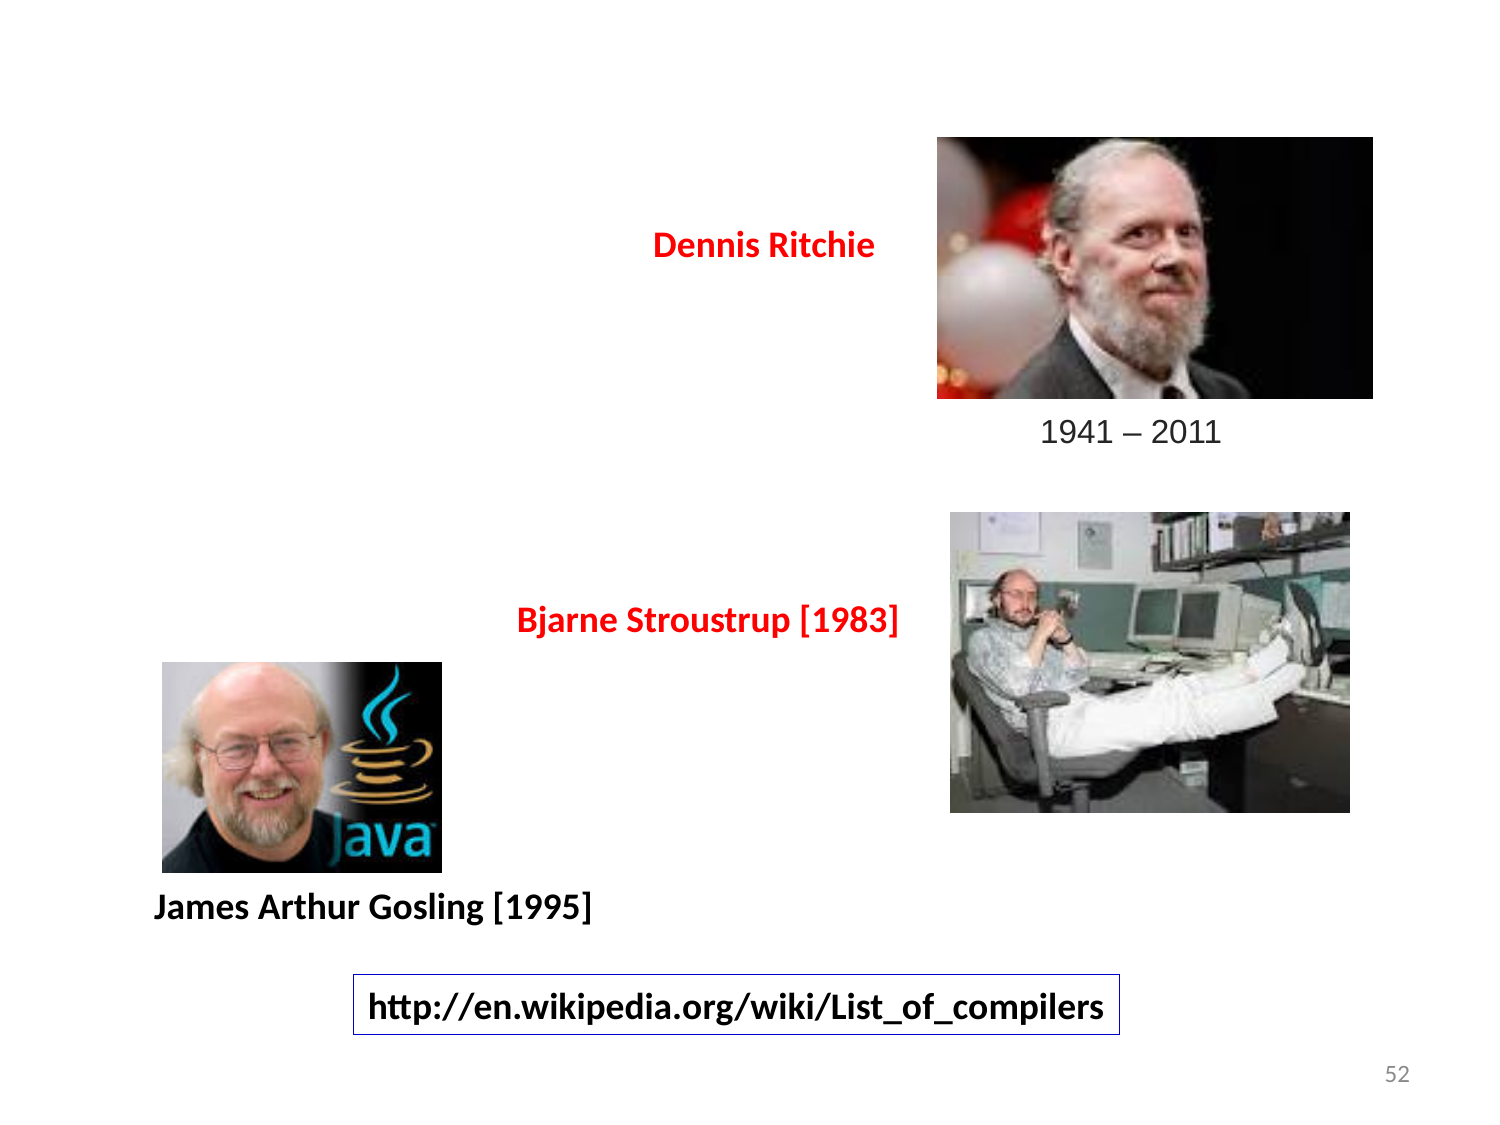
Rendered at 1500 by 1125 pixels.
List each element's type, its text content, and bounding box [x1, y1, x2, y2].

picture [162, 662, 443, 873]
text_box http://en.wikipedia.org/wiki/List_of_compilers [353, 974, 1120, 1035]
picture [937, 137, 1373, 399]
picture [949, 512, 1350, 813]
slide_number 52 [1074, 1042, 1425, 1103]
text_box Bjarne Stroustrup [1983] [502, 587, 916, 648]
text_box Dennis Ritchie [638, 212, 891, 273]
text_box 1941 – 2011 [1025, 408, 1275, 458]
text_box James Arthur Gosling [1995] [139, 874, 609, 935]
